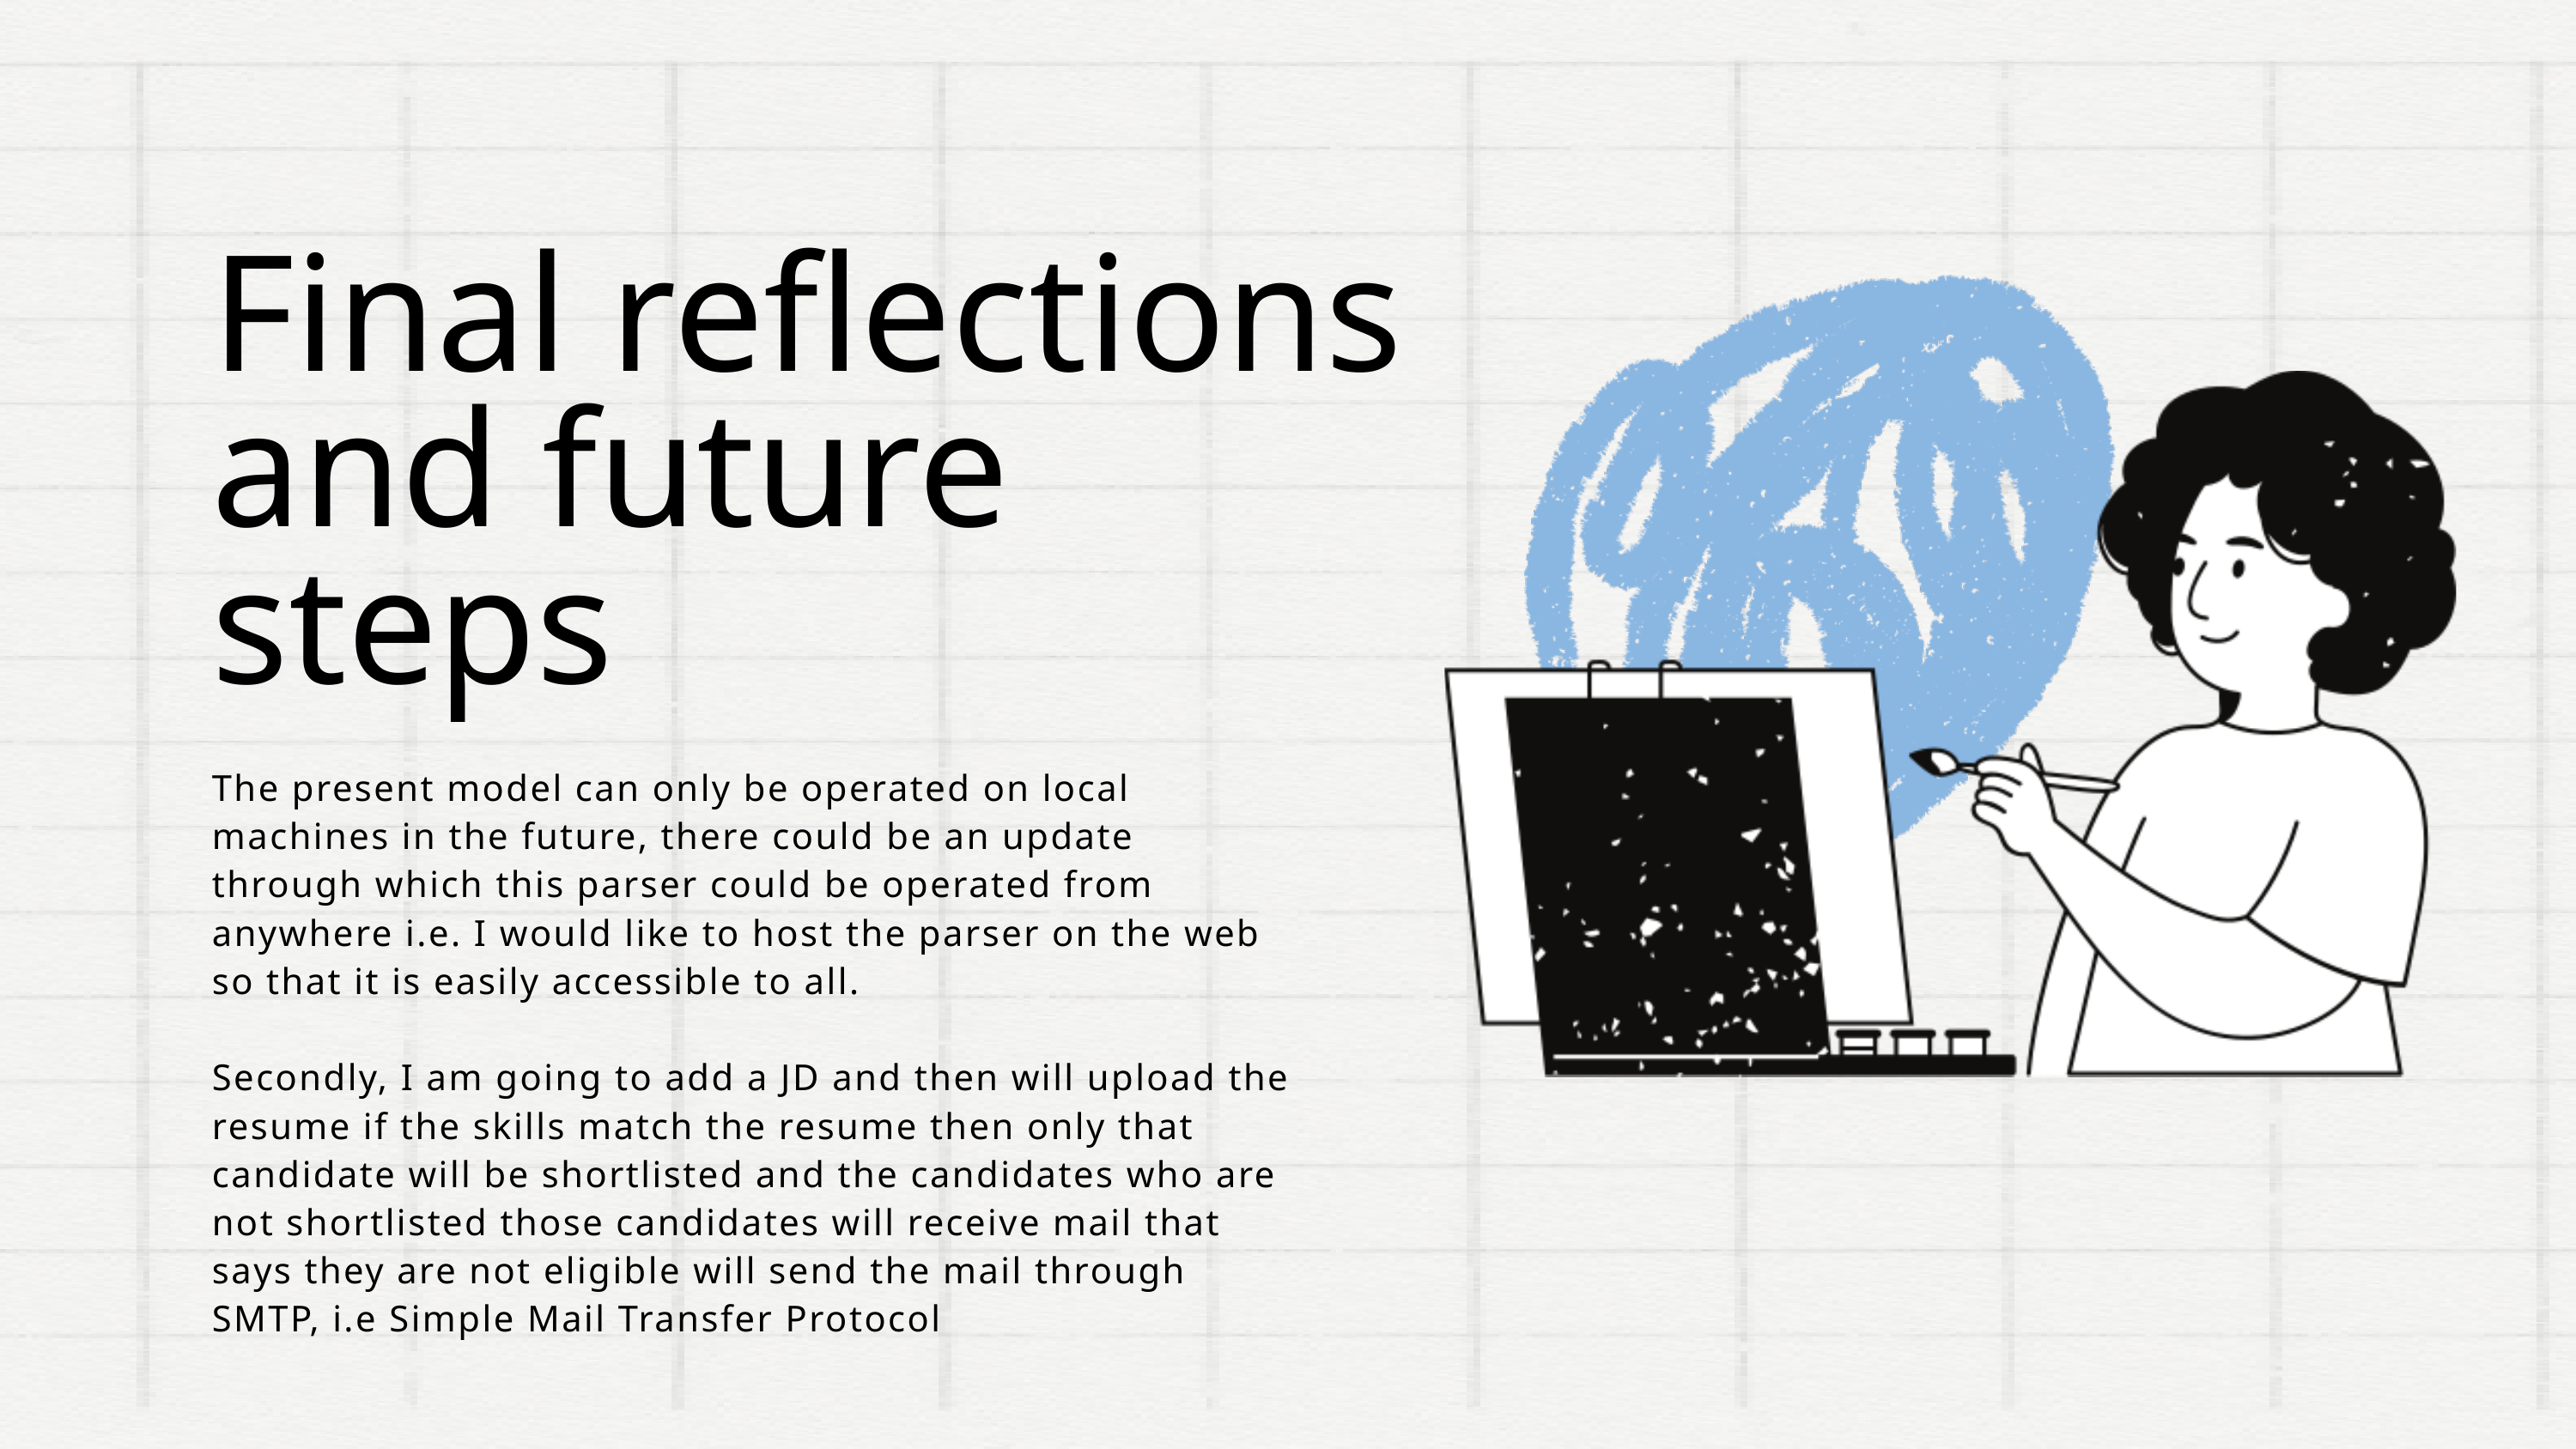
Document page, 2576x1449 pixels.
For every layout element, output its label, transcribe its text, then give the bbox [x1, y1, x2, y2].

text_box The present model can only be operated on local machines in the future, there could be an update through which this parser could be operated from anywhere i.e. I would like to host the parser on the web so that it is easily accessible to all. Secondly, I am going to add a JD and then will upload the resume if the skills match the resume then only that candidate will be shortlisted and the candidates who are not shortlisted those candidates will receive mail that says they are not eligible will send the mail through SMTP, i.e Simple Mail Transfer Protocol [211, 760, 1298, 1340]
text_box Final reflections and future steps [211, 246, 1445, 716]
text_box [1523, 274, 2117, 371]
text_box [1444, 371, 2457, 1077]
text_box [0, 0, 2576, 1449]
